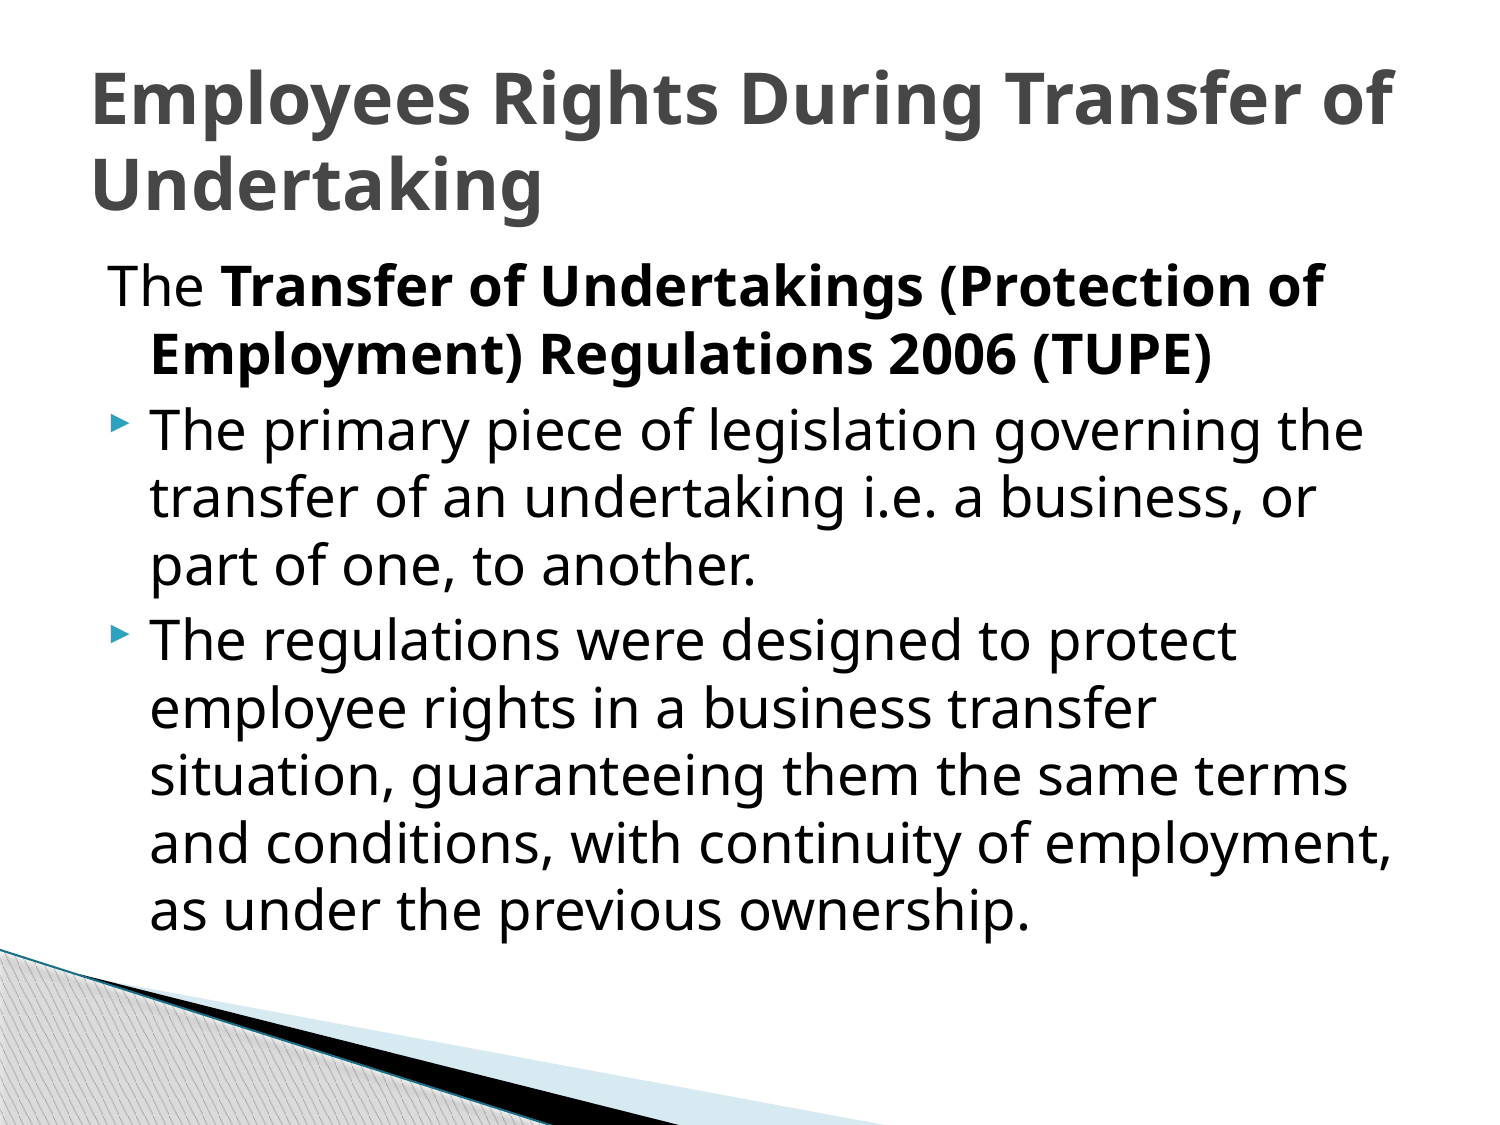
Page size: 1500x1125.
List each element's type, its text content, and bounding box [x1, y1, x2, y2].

list The Transfer of Undertakings (Protection of Employment) Regulations 2006 (TUPE) The primary piece of legislation governing the transfer of an undertaking i.e. a business, or part of one, to another. The regulations were designed to protect employee rights in a business transfer situation, guaranteeing them the same terms and conditions, with continuity of employment, as under the previous ownership. [75, 243, 1425, 986]
title Employees Rights During Transfer of Undertaking [75, 45, 1425, 233]
